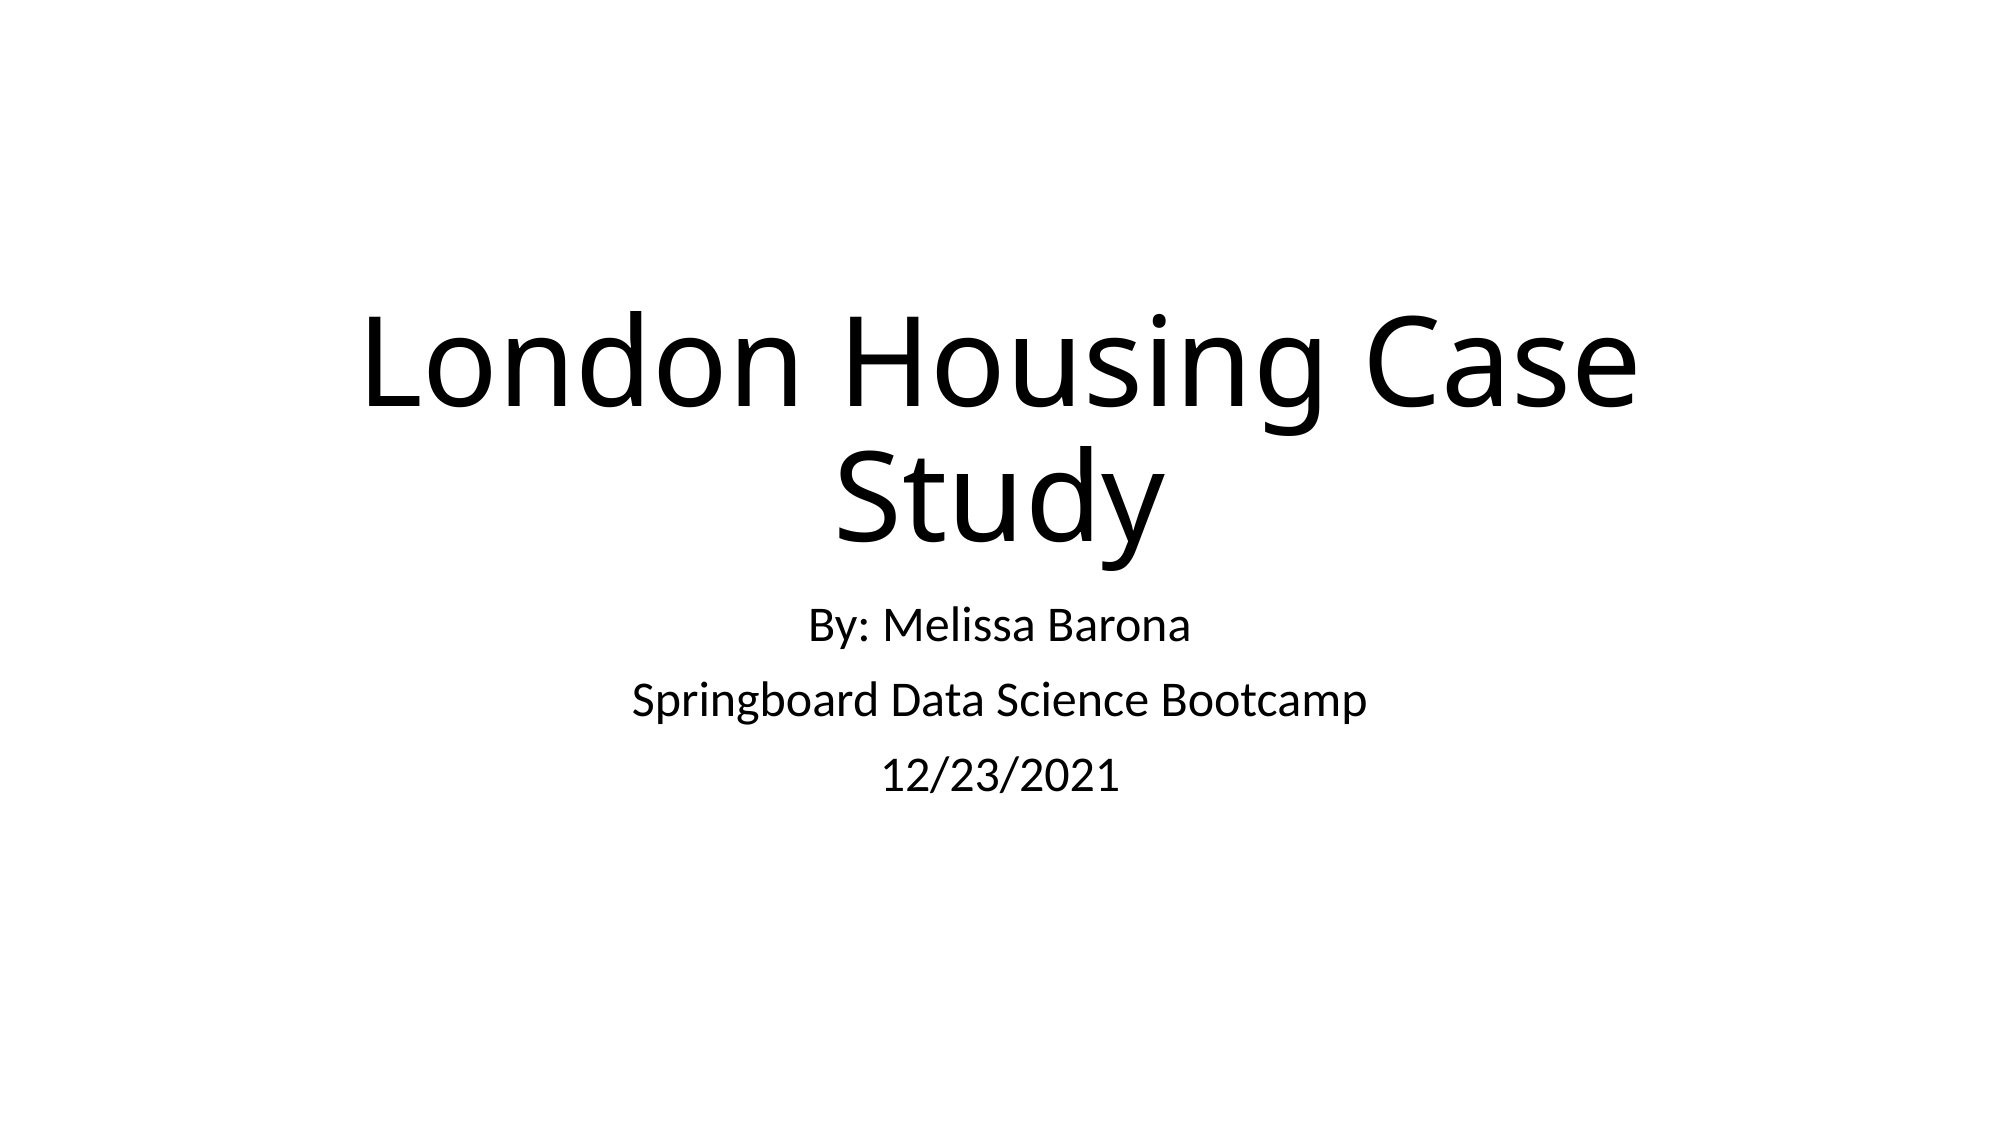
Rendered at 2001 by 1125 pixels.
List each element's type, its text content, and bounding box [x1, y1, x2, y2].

subtitle By: Melissa Barona Springboard Data Science Bootcamp 12/23/2021 [249, 590, 1750, 863]
title London Housing Case Study [249, 184, 1750, 576]
